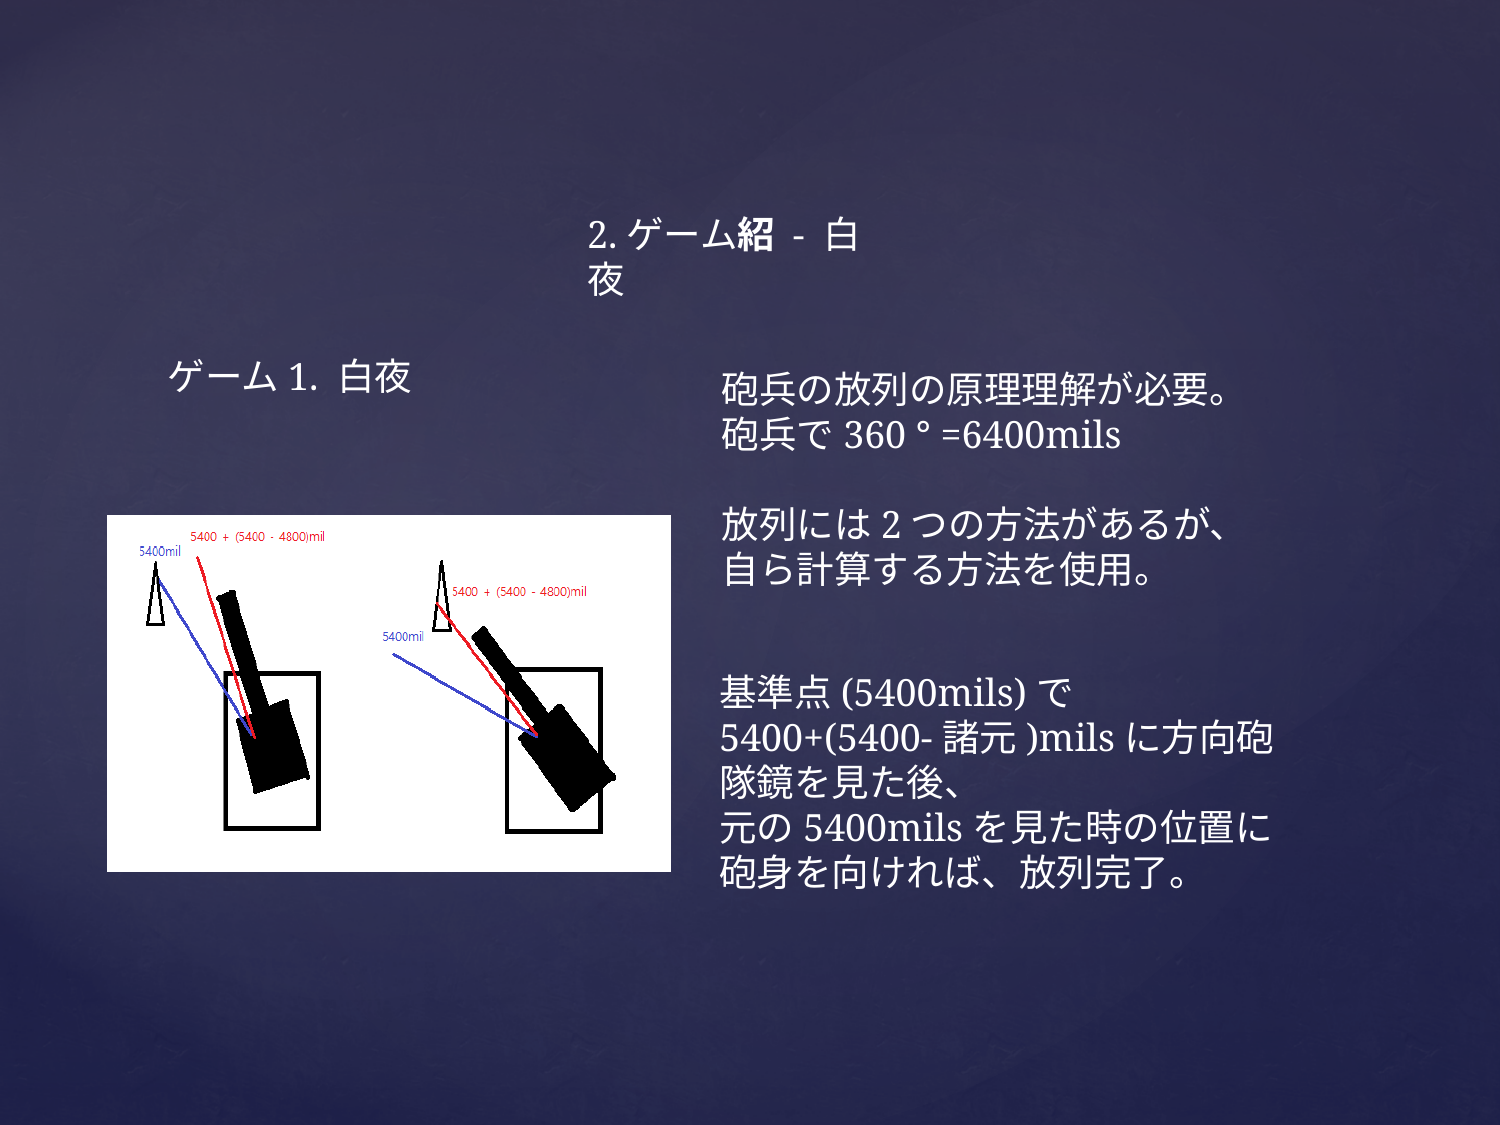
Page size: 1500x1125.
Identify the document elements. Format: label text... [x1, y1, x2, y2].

text_box 2.ゲーム紹 - 白夜 [572, 203, 898, 308]
text_box 基準点(5400mils)で 5400+(5400-諸元)milsに方向砲隊鏡を見た後、 元の5400milsを見た時の位置に砲身を向ければ、放列完了。 [704, 661, 1309, 902]
text_box ゲーム1. 白夜 [152, 345, 428, 405]
text_box 砲兵の放列の原理理解が必要。 砲兵で360 ° =6400mils 放列には2つの方法があるが、 自ら計算する方法を使用。 [707, 358, 1263, 661]
picture [106, 514, 672, 873]
